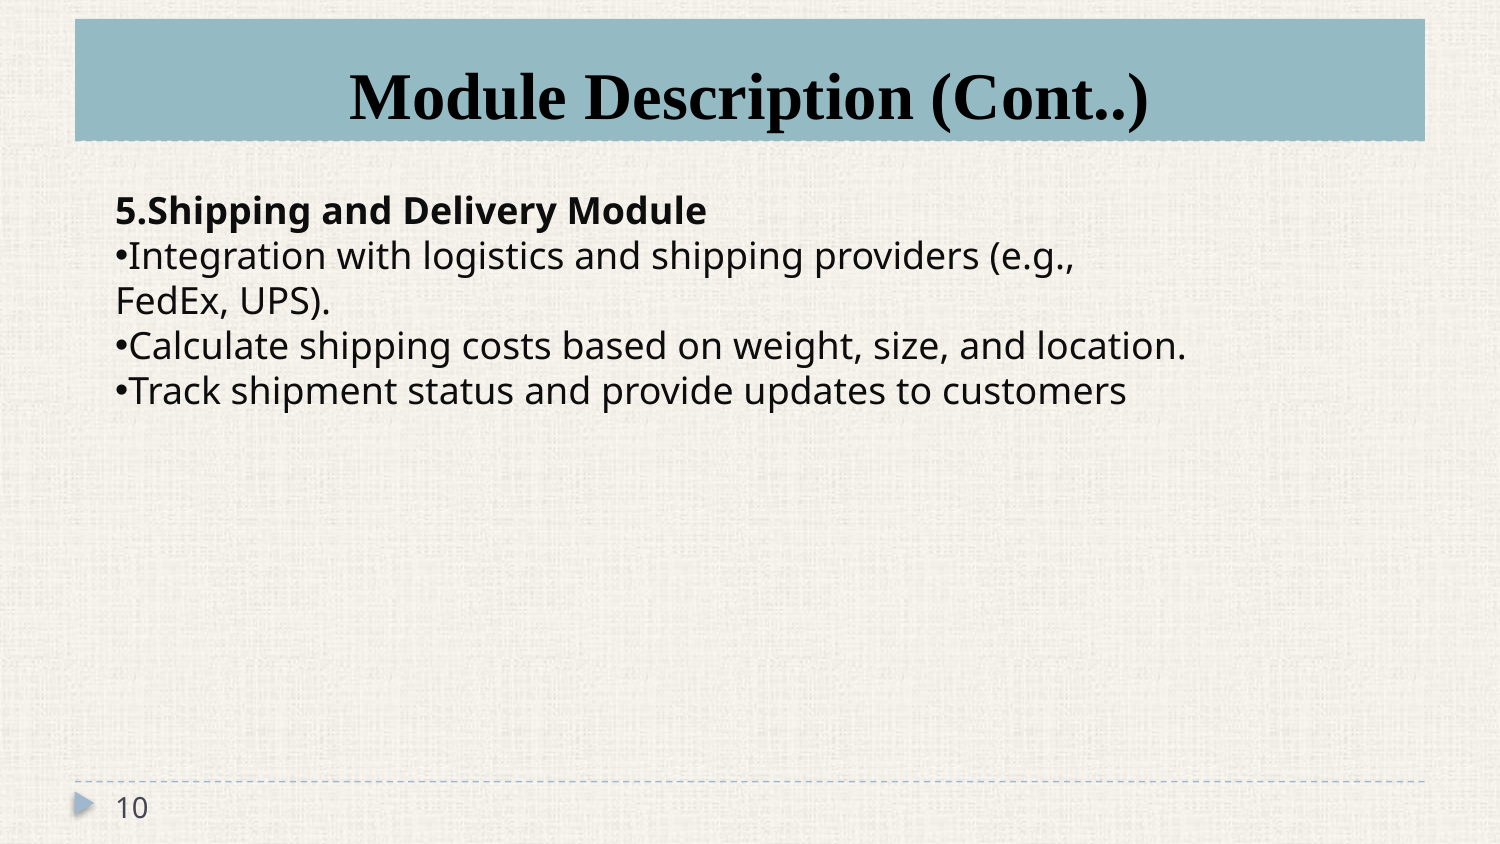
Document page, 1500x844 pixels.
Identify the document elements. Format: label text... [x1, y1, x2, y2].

text_box 5.Shipping and Delivery Module Integration with logistics and shipping providers (e.g., FedEx, UPS). Calculate shipping costs based on weight, size, and location. Track shipment status and provide updates to customers [100, 179, 1213, 420]
slide_number 10 [100, 782, 426, 827]
title Module Description (Cont..) [75, 18, 1425, 141]
